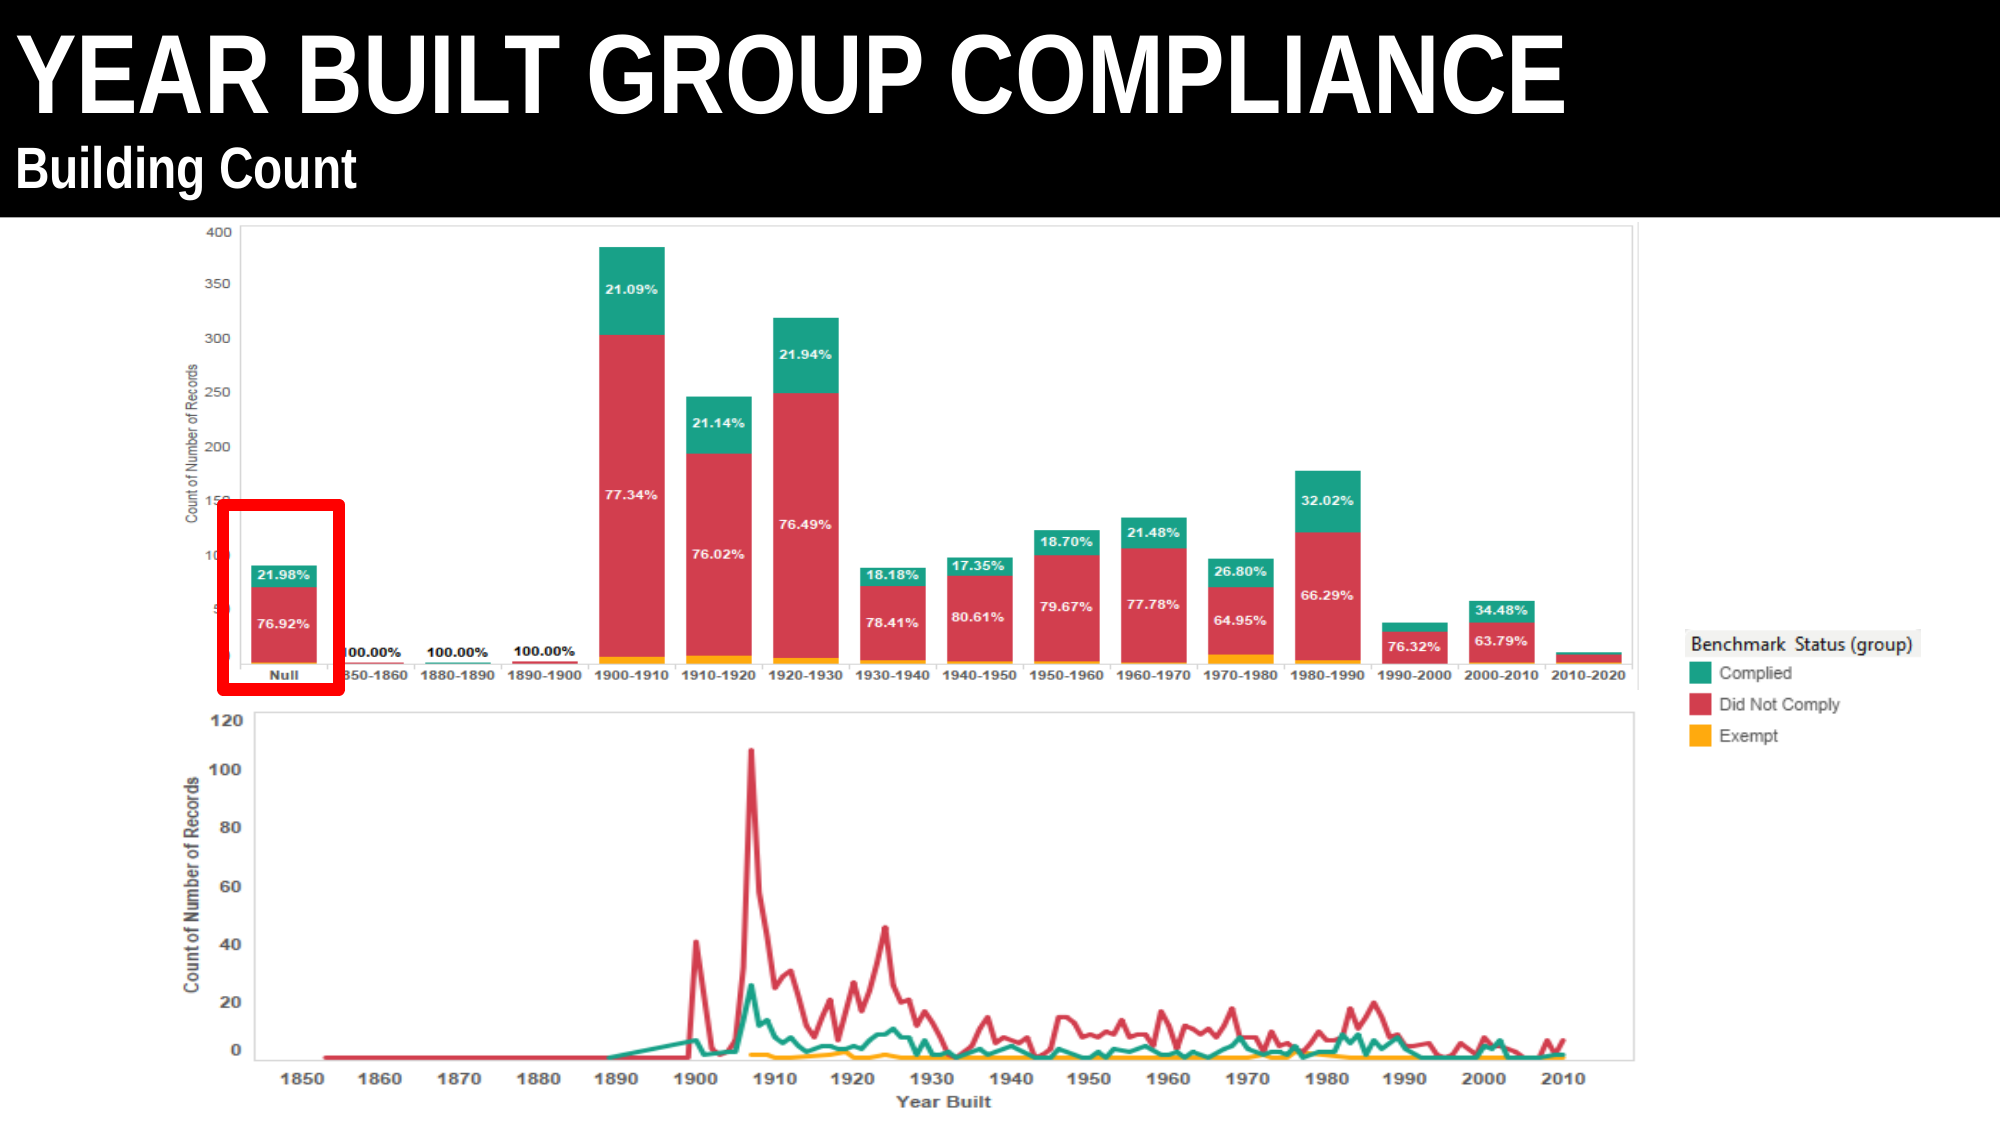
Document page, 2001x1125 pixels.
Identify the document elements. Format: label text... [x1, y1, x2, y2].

picture [1685, 629, 1921, 750]
title YEAR BUILT GROUP COMPLIANCE Building Count [0, 0, 2000, 218]
picture [173, 708, 1639, 1115]
picture [173, 222, 1639, 690]
